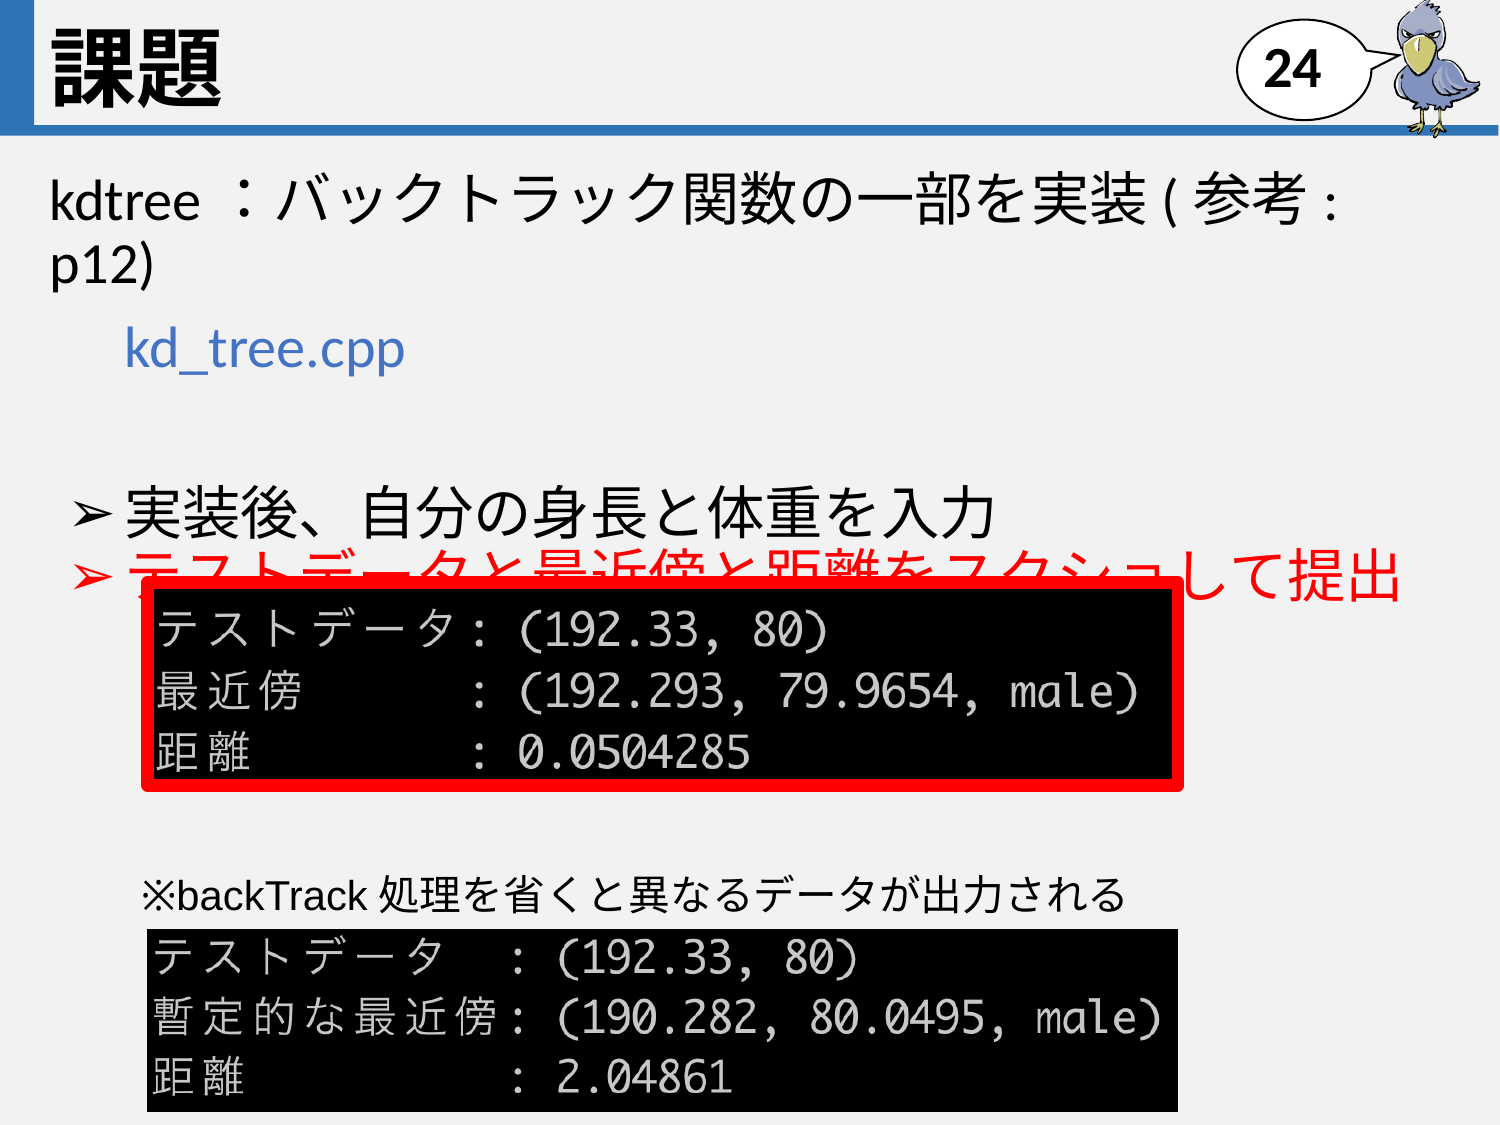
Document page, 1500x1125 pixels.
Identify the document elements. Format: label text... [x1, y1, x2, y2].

text_box ※backTrack処理を省くと異なるデータが出力される [126, 861, 1145, 927]
picture [1381, 0, 1494, 146]
list kdtree：バックトラック関数の一部を実装(参考: p12) kd_tree.cpp 実装後、自分の身長と体重を入力 テストデータと最近傍と距離をスクショして提出 [34, 163, 1464, 1016]
title 課題 [34, 17, 1238, 128]
picture [147, 929, 1179, 1113]
slide_number 23 [1226, 25, 1338, 104]
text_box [147, 582, 1179, 789]
